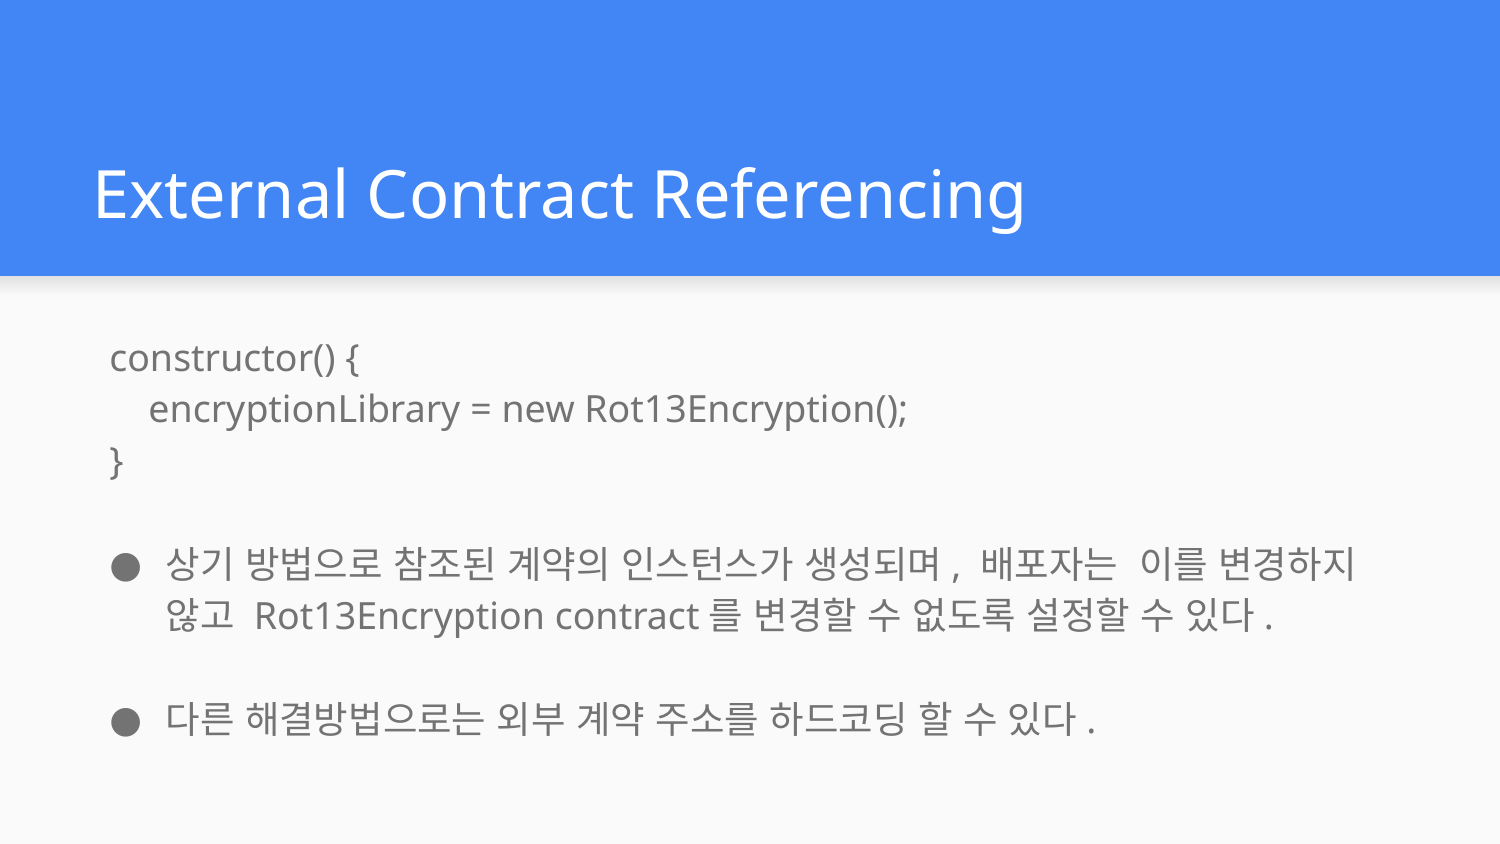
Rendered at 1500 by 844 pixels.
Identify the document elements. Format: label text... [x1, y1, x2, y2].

list constructor() { encryptionLibrary = new Rot13Encryption(); } 상기 방법으로 참조된 계약의 인스턴스가 생성되며, 배포자는 이를 변경하지 않고 Rot13Encryption contract를 변경할 수 없도록 설정할 수 있다. 다른 해결방법으로는 외부 계약 주소를 하드코딩 할 수 있다. [75, 311, 1427, 827]
title External Contract Referencing [77, 121, 1427, 248]
